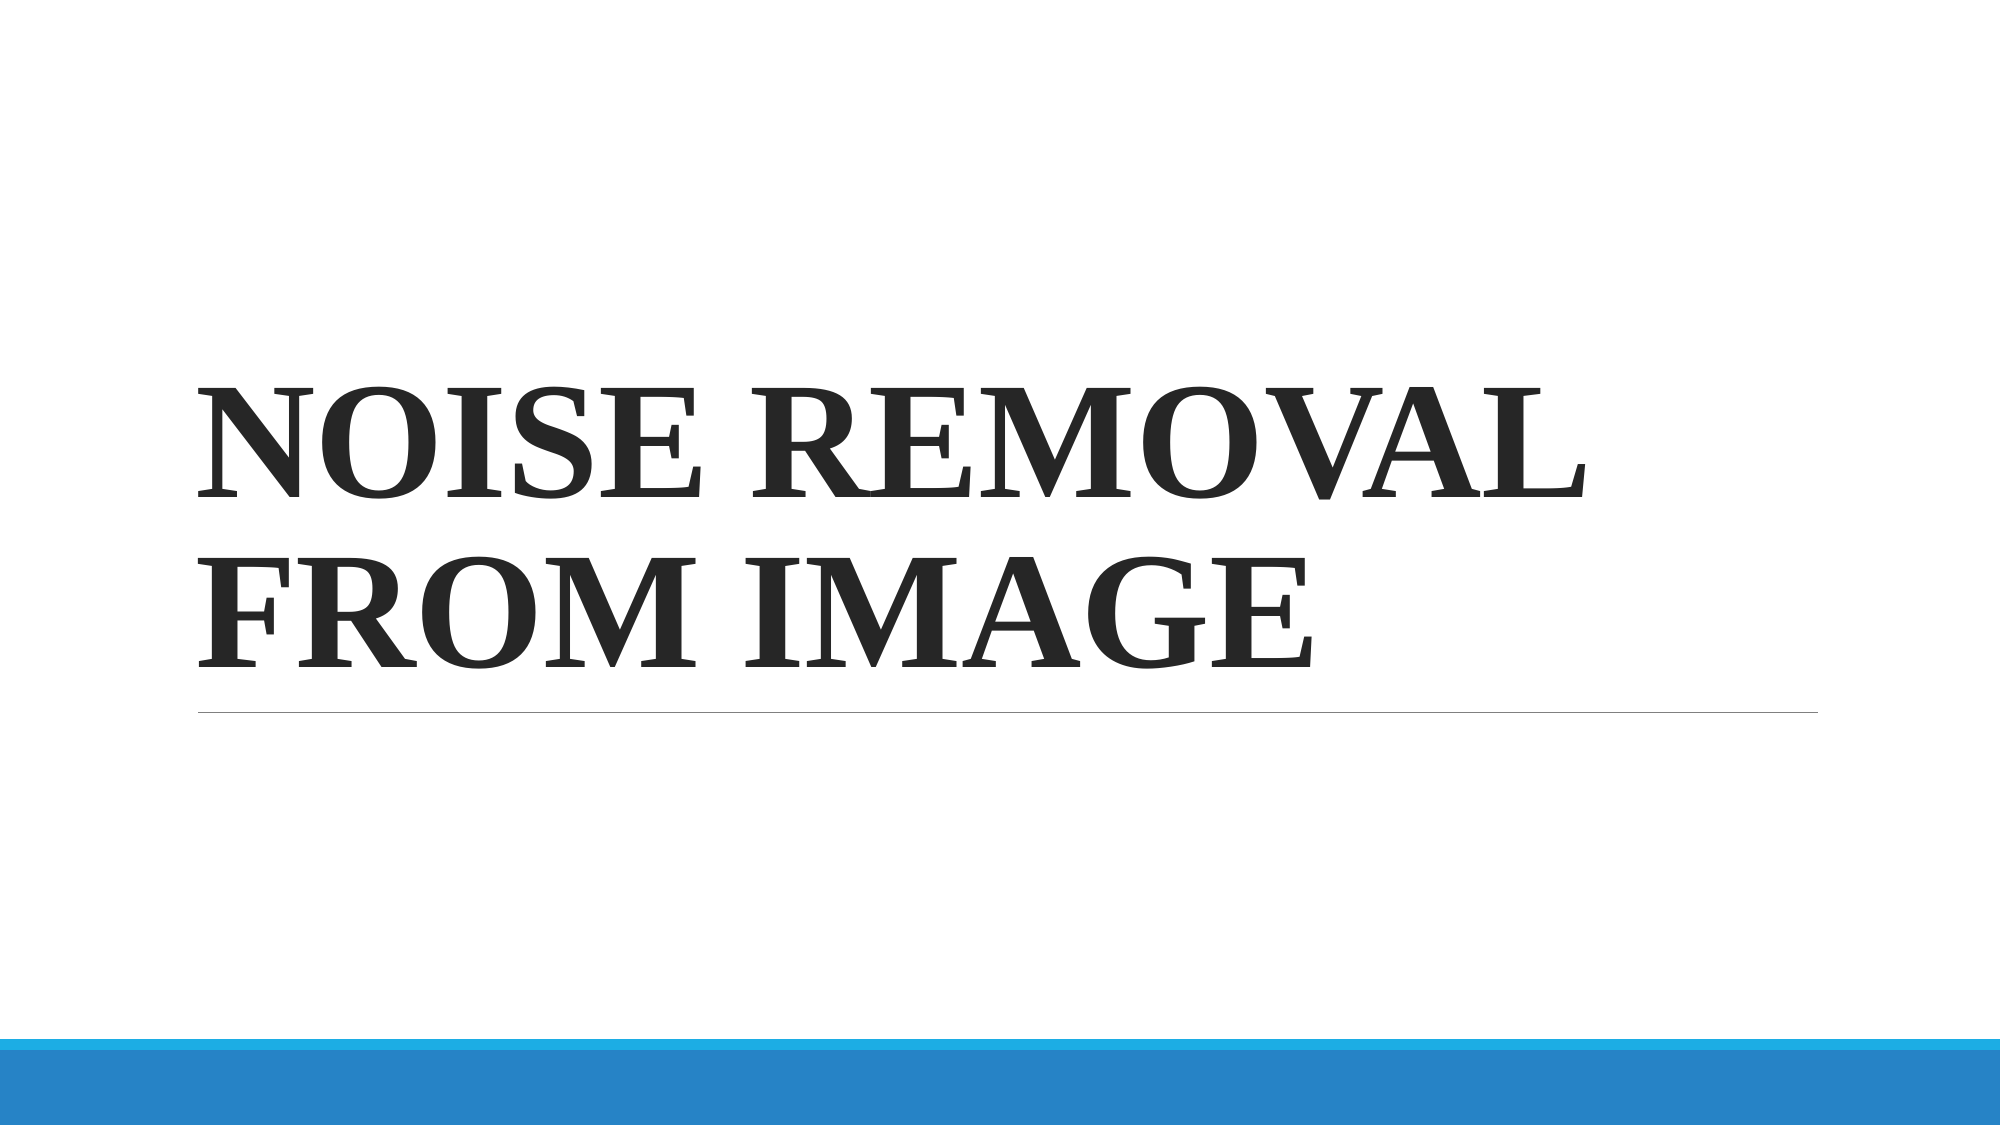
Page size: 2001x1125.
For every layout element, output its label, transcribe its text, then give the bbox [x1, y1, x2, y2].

title NOISE REMOVAL FROM IMAGE [180, 124, 1830, 710]
